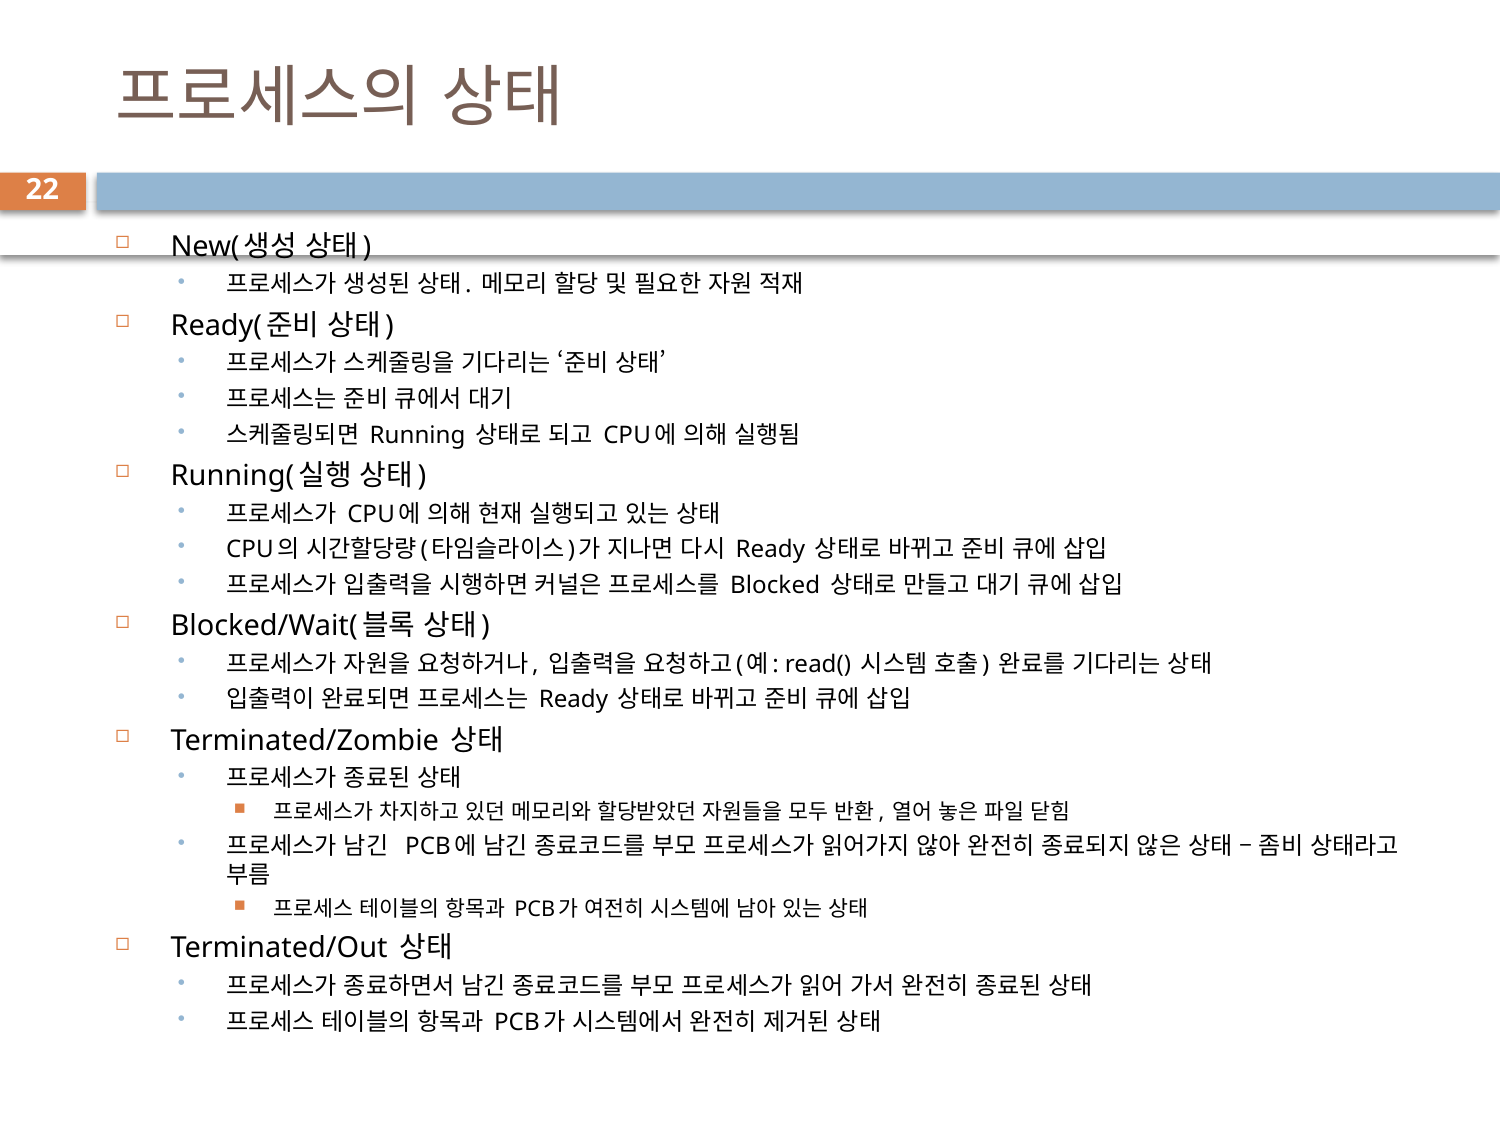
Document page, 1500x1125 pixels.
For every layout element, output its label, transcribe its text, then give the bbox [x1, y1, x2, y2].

slide_number 22 [0, 170, 87, 211]
title 프로세스의 상태 [100, 37, 1438, 149]
list New(생성 상태) 프로세스가 생성된 상태. 메모리 할당 및 필요한 자원 적재 Ready(준비 상태) 프로세스가 스케줄링을 기다리는 ‘준비 상태’ 프로세스는 준비 큐에서 대기 스케줄링되면 Running 상태로 되고 CPU에 의해 실행됨 Running(실행 상태) 프로세스가 CPU에 의해 현재 실행되고 있는 상태 CPU의 시간할당량(타임슬라이스)가 지나면 다시 Ready 상태로 바뀌고 준비 큐에 삽입 프로세스가 입출력을 시행하면 커널은 프로세스를 Blocked 상태로 만들고 대기 큐에 삽입 Blocked/Wait(블록 상태) 프로세스가 자원을 요청하거나, 입출력을 요청하고(예: read() 시스템 호출) 완료를 기다리는 상태 입출력이 완료되면 프로세스는 Ready 상태로 바뀌고 준비 큐에 삽입 Terminated/Zombie 상태 프로세스가 종료된 상태 프로세스가 차지하고 있던 메모리와 할당받았던 자원들을 모두 반환, 열어 놓은 파일 닫힘 프로세스가 남긴 PCB에 남긴 종료코드를 부모 프로세스가 읽어가지 않아 완전히 종료되지 않은 상태 – 좀비 상태라고 부름 프로세스 테이블의 항목과 PCB가 여전히 시스템에 남아 있는 상태 Terminated/Out 상태 프로세스가 종료하면서 남긴 종료코드를 부모 프로세스가 읽어 가서 완전히 종료된 상태 프로세스 테이블의 항목과 PCB가 시스템에서 완전히 제거된 상태 [100, 219, 1438, 1047]
